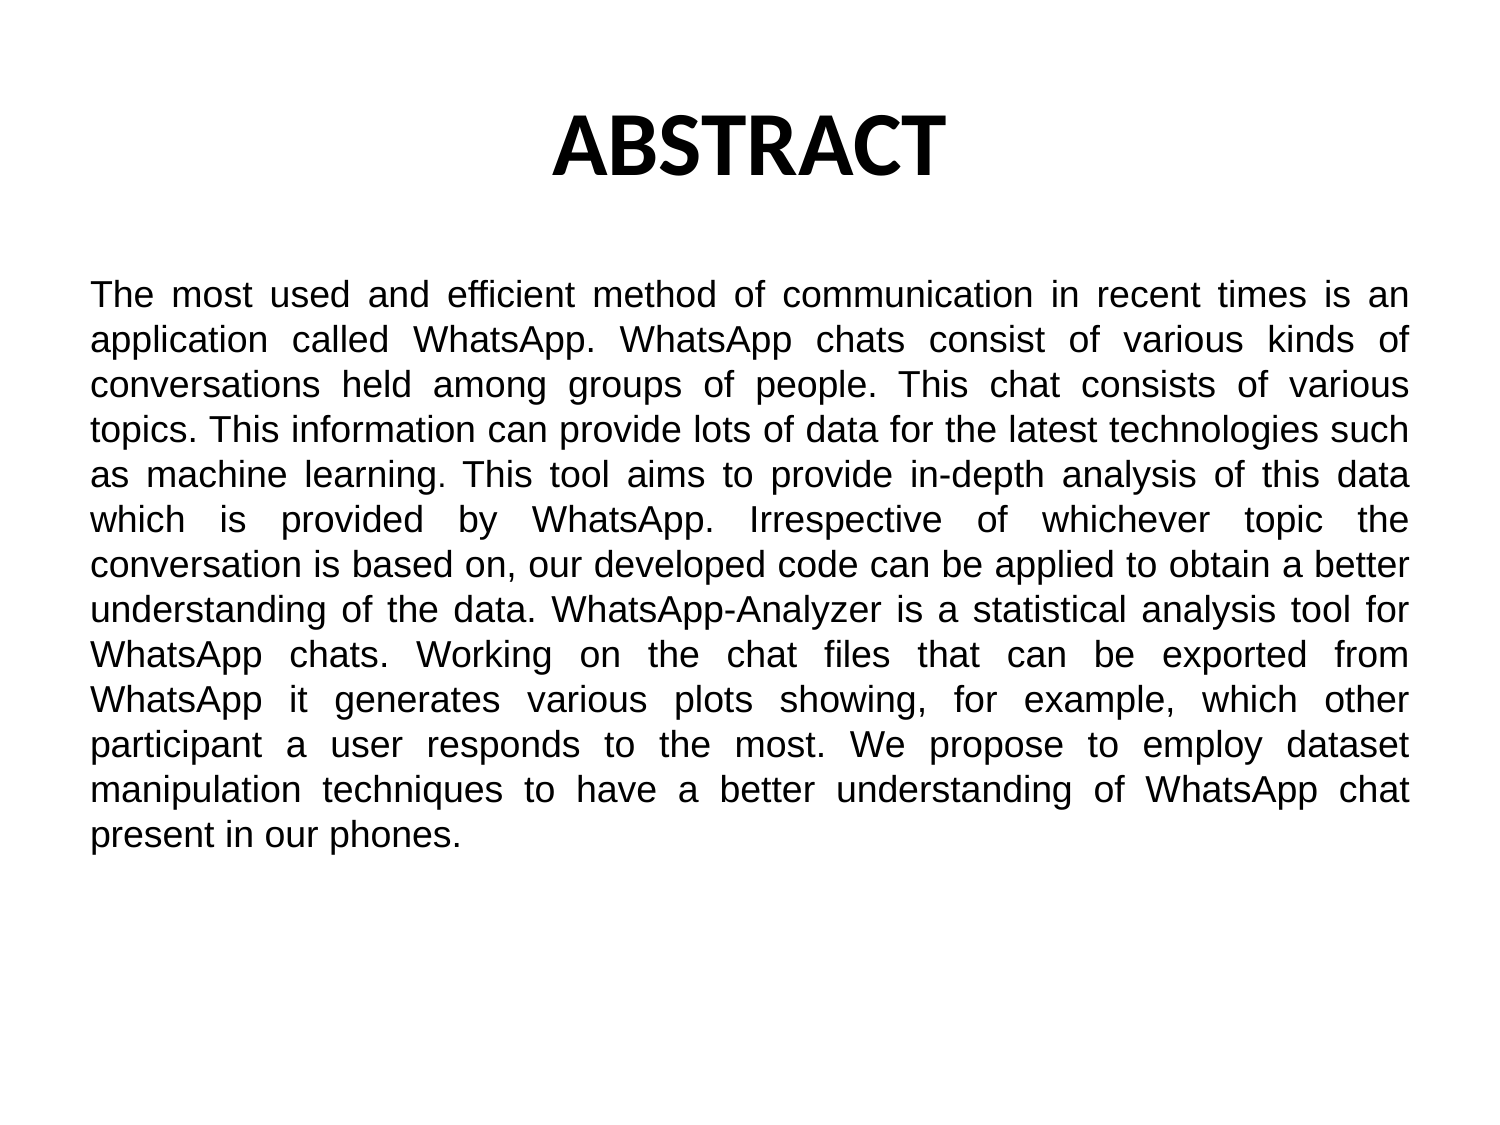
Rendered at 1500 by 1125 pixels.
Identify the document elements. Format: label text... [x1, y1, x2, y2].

list The most used and efficient method of communication in recent times is an application called WhatsApp. WhatsApp chats consist of various kinds of conversations held among groups of people. This chat consists of various topics. This information can provide lots of data for the latest technologies such as machine learning. This tool aims to provide in-depth analysis of this data which is provided by WhatsApp. Irrespective of whichever topic the conversation is based on, our developed code can be applied to obtain a better understanding of the data. WhatsApp-Analyzer is a statistical analysis tool for WhatsApp chats. Working on the chat files that can be exported from WhatsApp it generates various plots showing, for example, which other participant a user responds to the most. We propose to employ dataset manipulation techniques to have a better understanding of WhatsApp chat present in our phones. [75, 262, 1425, 1005]
title ABSTRACT [75, 45, 1425, 233]
